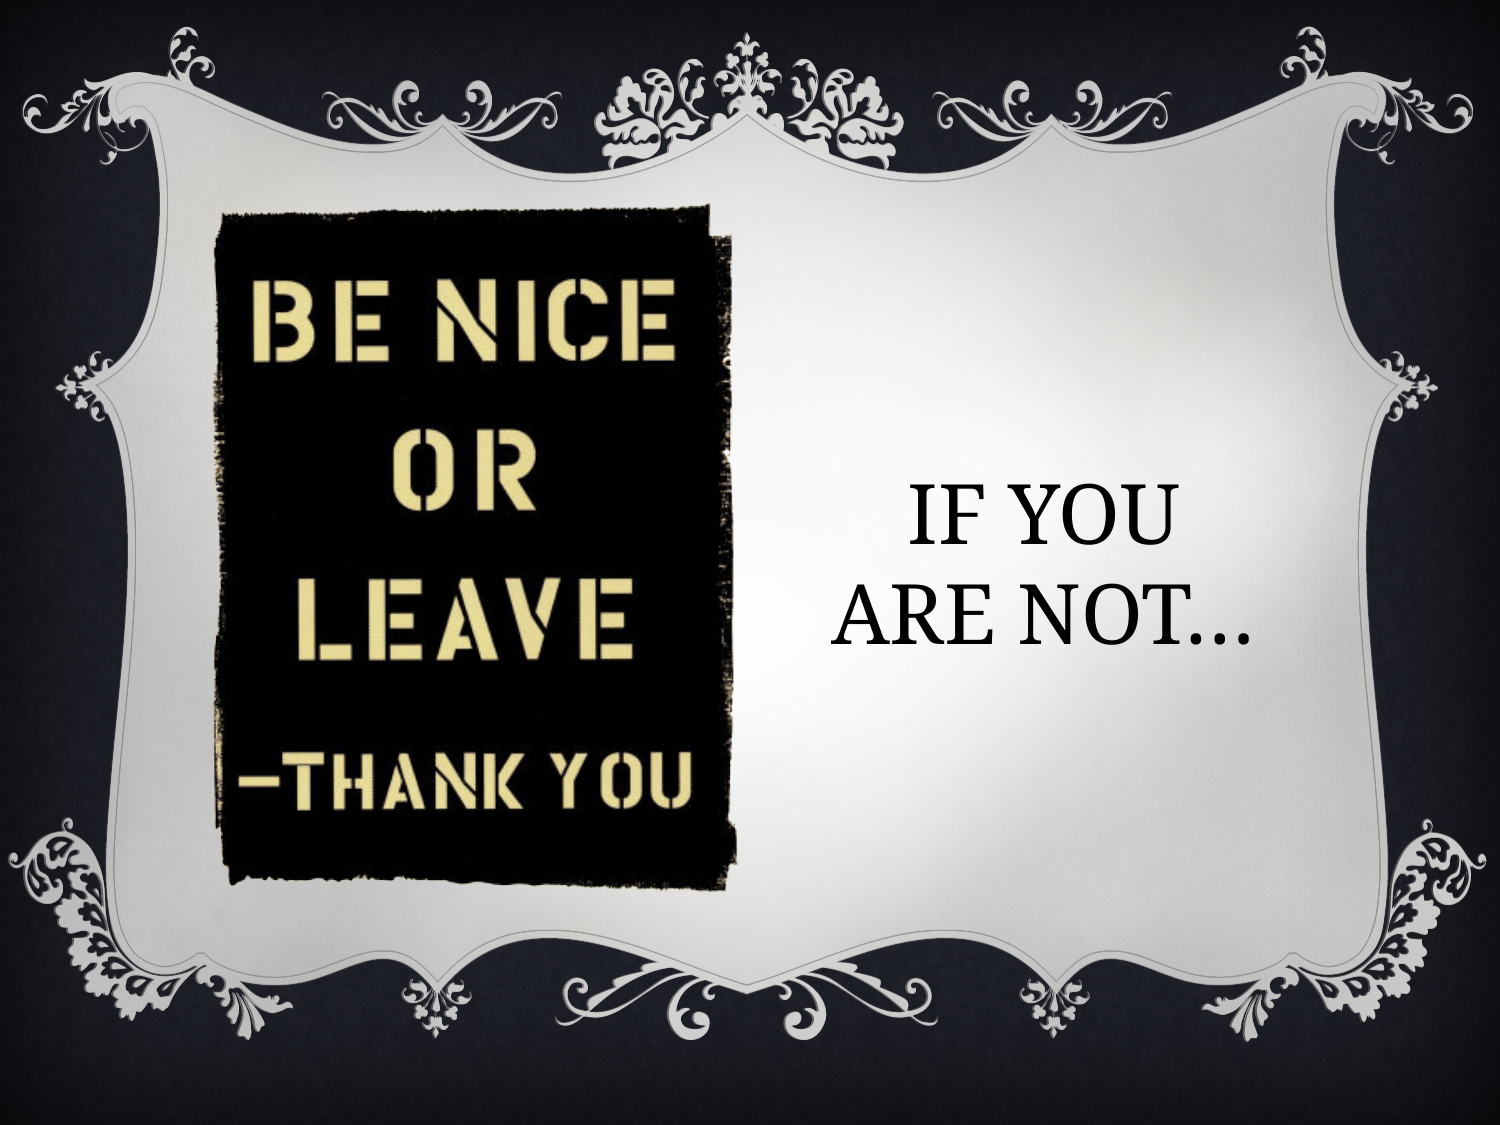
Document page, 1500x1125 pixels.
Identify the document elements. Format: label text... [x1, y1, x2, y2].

title If you are not… [812, 314, 1275, 669]
picture [0, 0, 1500, 1125]
